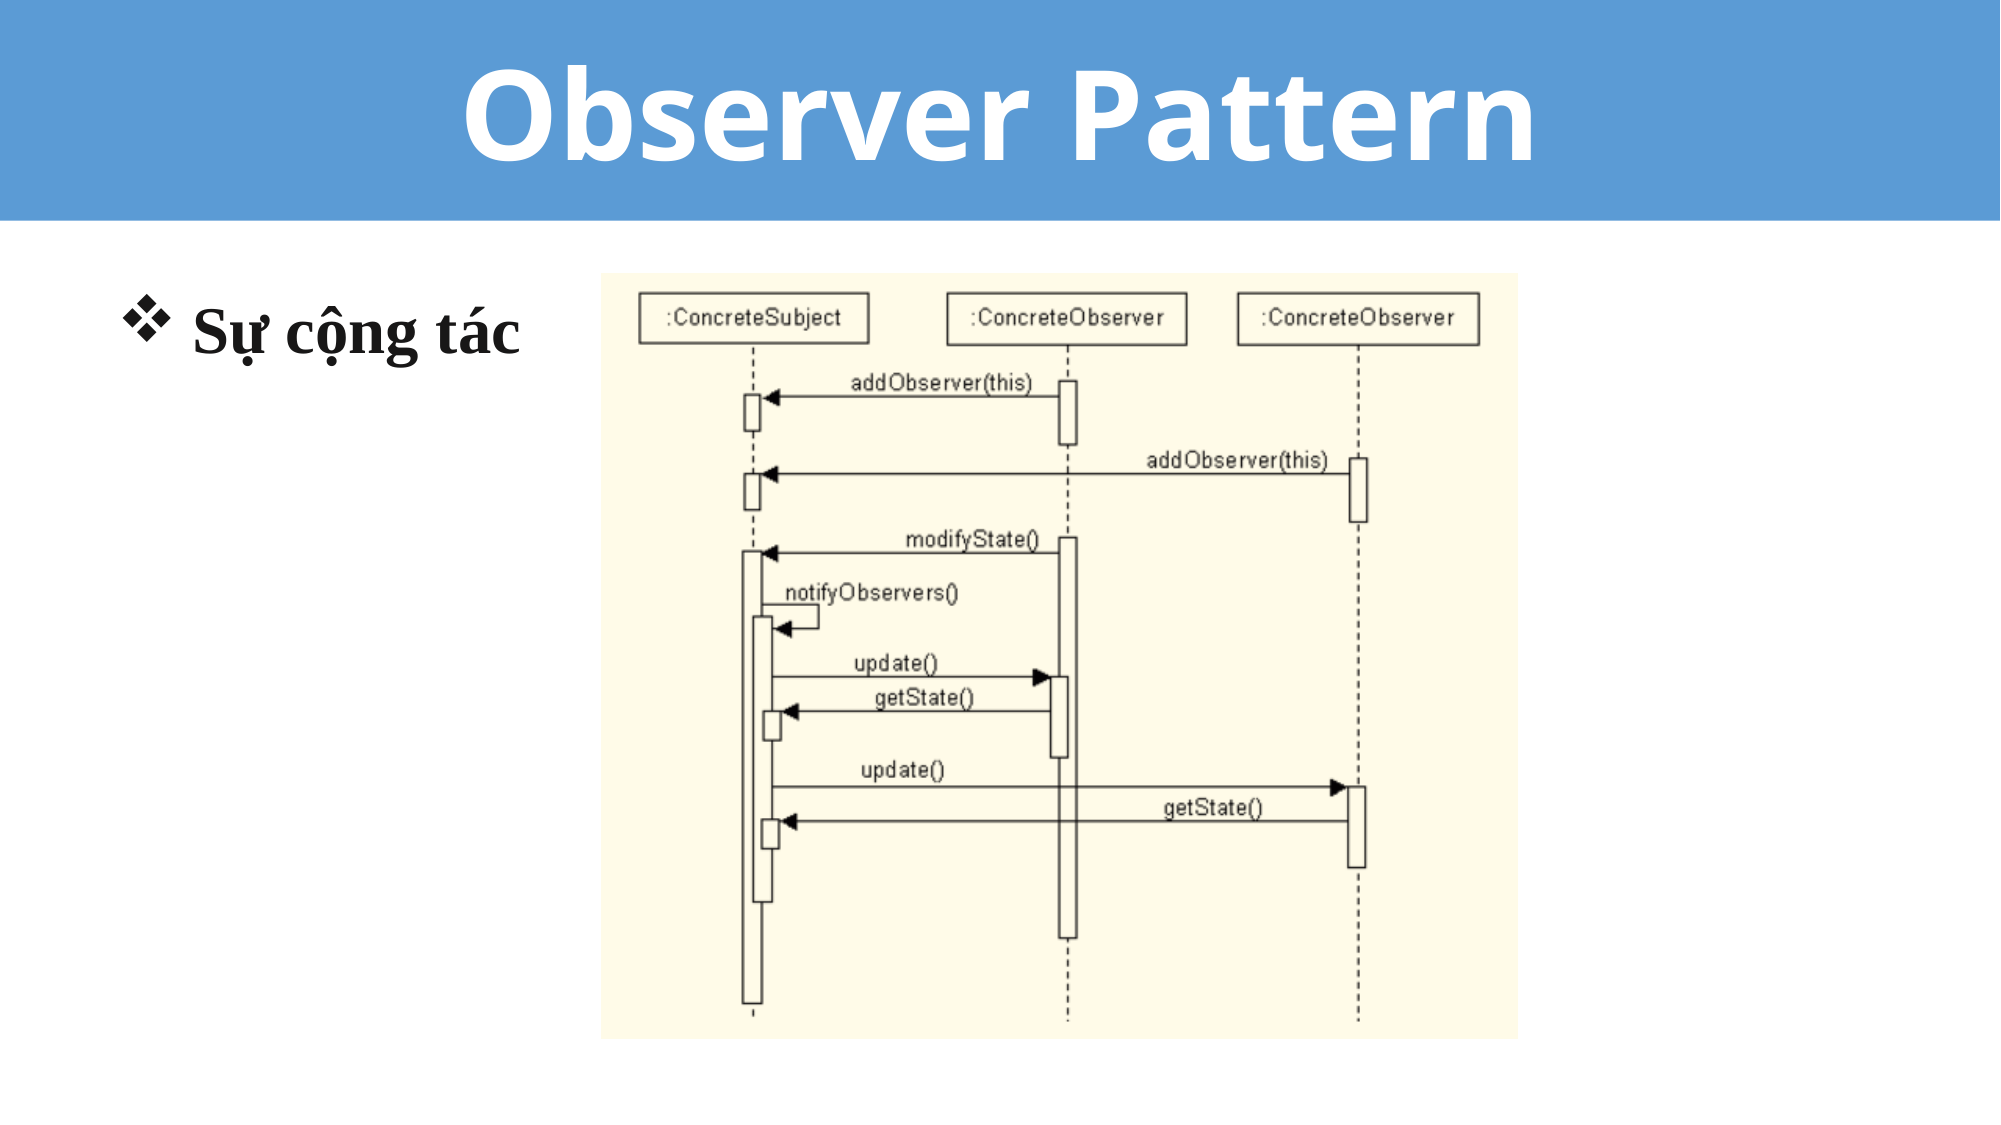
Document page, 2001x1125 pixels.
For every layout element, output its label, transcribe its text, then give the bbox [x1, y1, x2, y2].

text_box Sự cộng tác [102, 239, 537, 375]
text_box Observer Pattern [0, 0, 2000, 222]
picture [601, 273, 1518, 1040]
